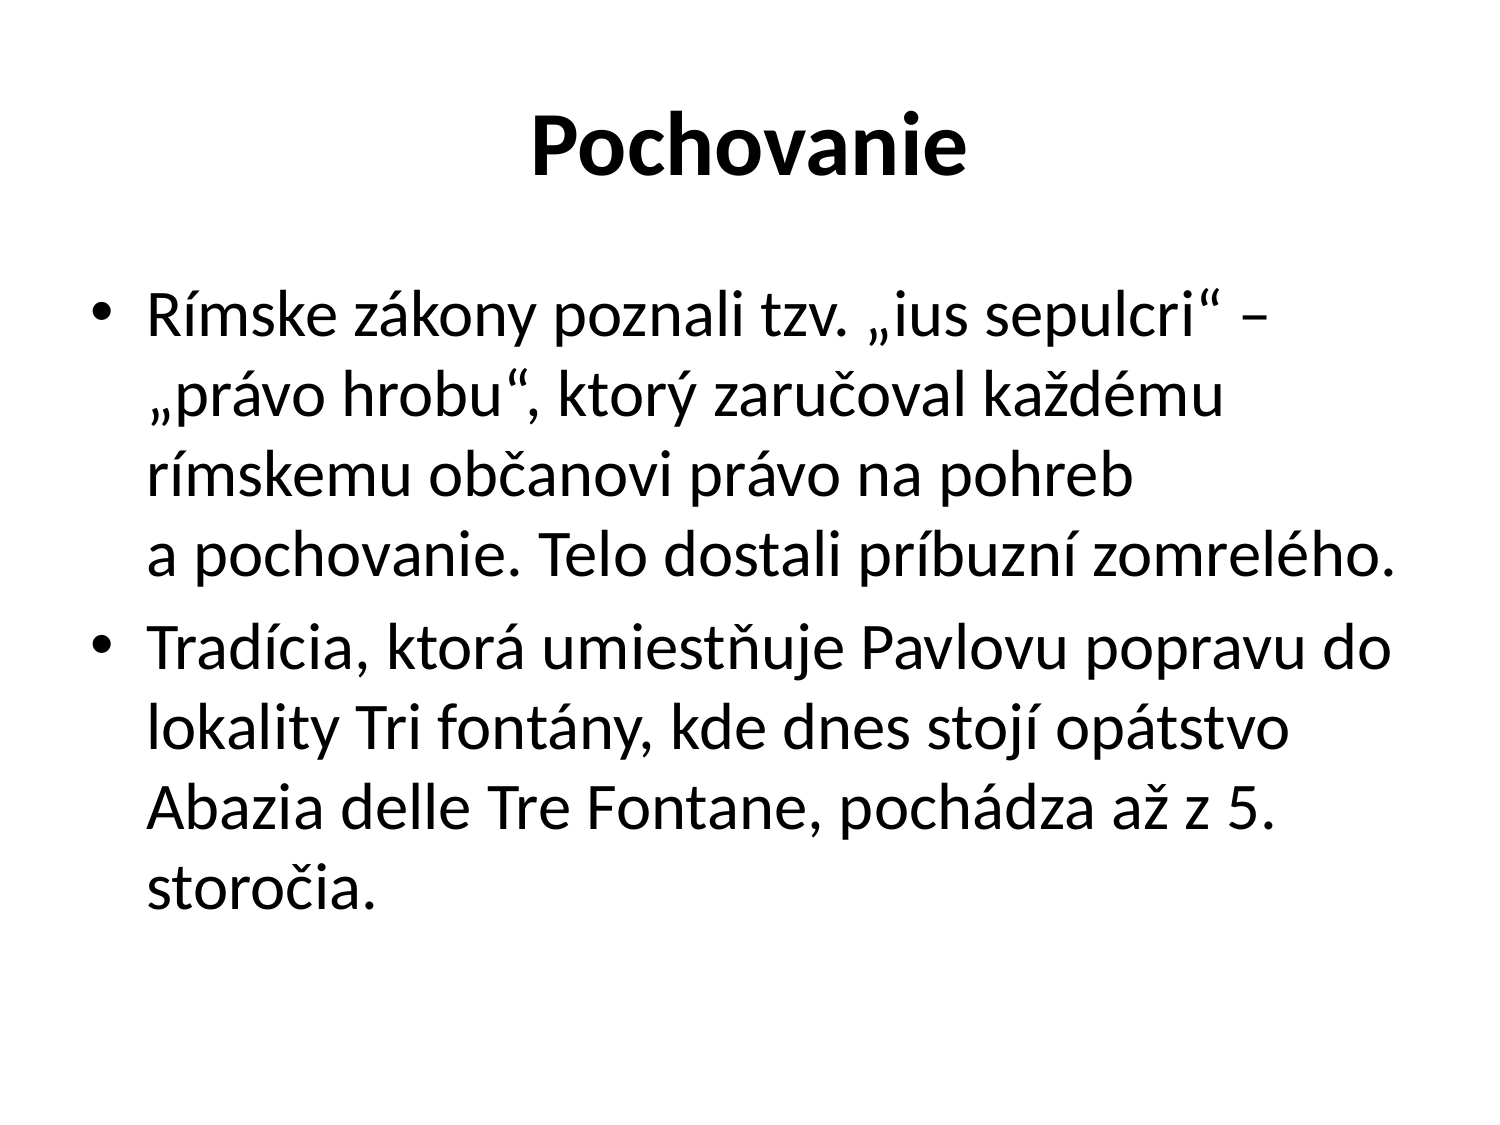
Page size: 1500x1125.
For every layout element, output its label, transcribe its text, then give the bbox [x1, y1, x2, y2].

list Rímske zákony poznali tzv. „ius sepulcri“ – „právo hrobu“, ktorý zaručoval každému rímskemu občanovi právo na pohreb a pochovanie. Telo dostali príbuzní zomrelého. Tradícia, ktorá umiestňuje Pavlovu popravu do lokality Tri fontány, kde dnes stojí opátstvo Abazia delle Tre Fontane, pochádza až z 5. storočia. [75, 262, 1425, 1005]
title Pochovanie [75, 45, 1425, 233]
